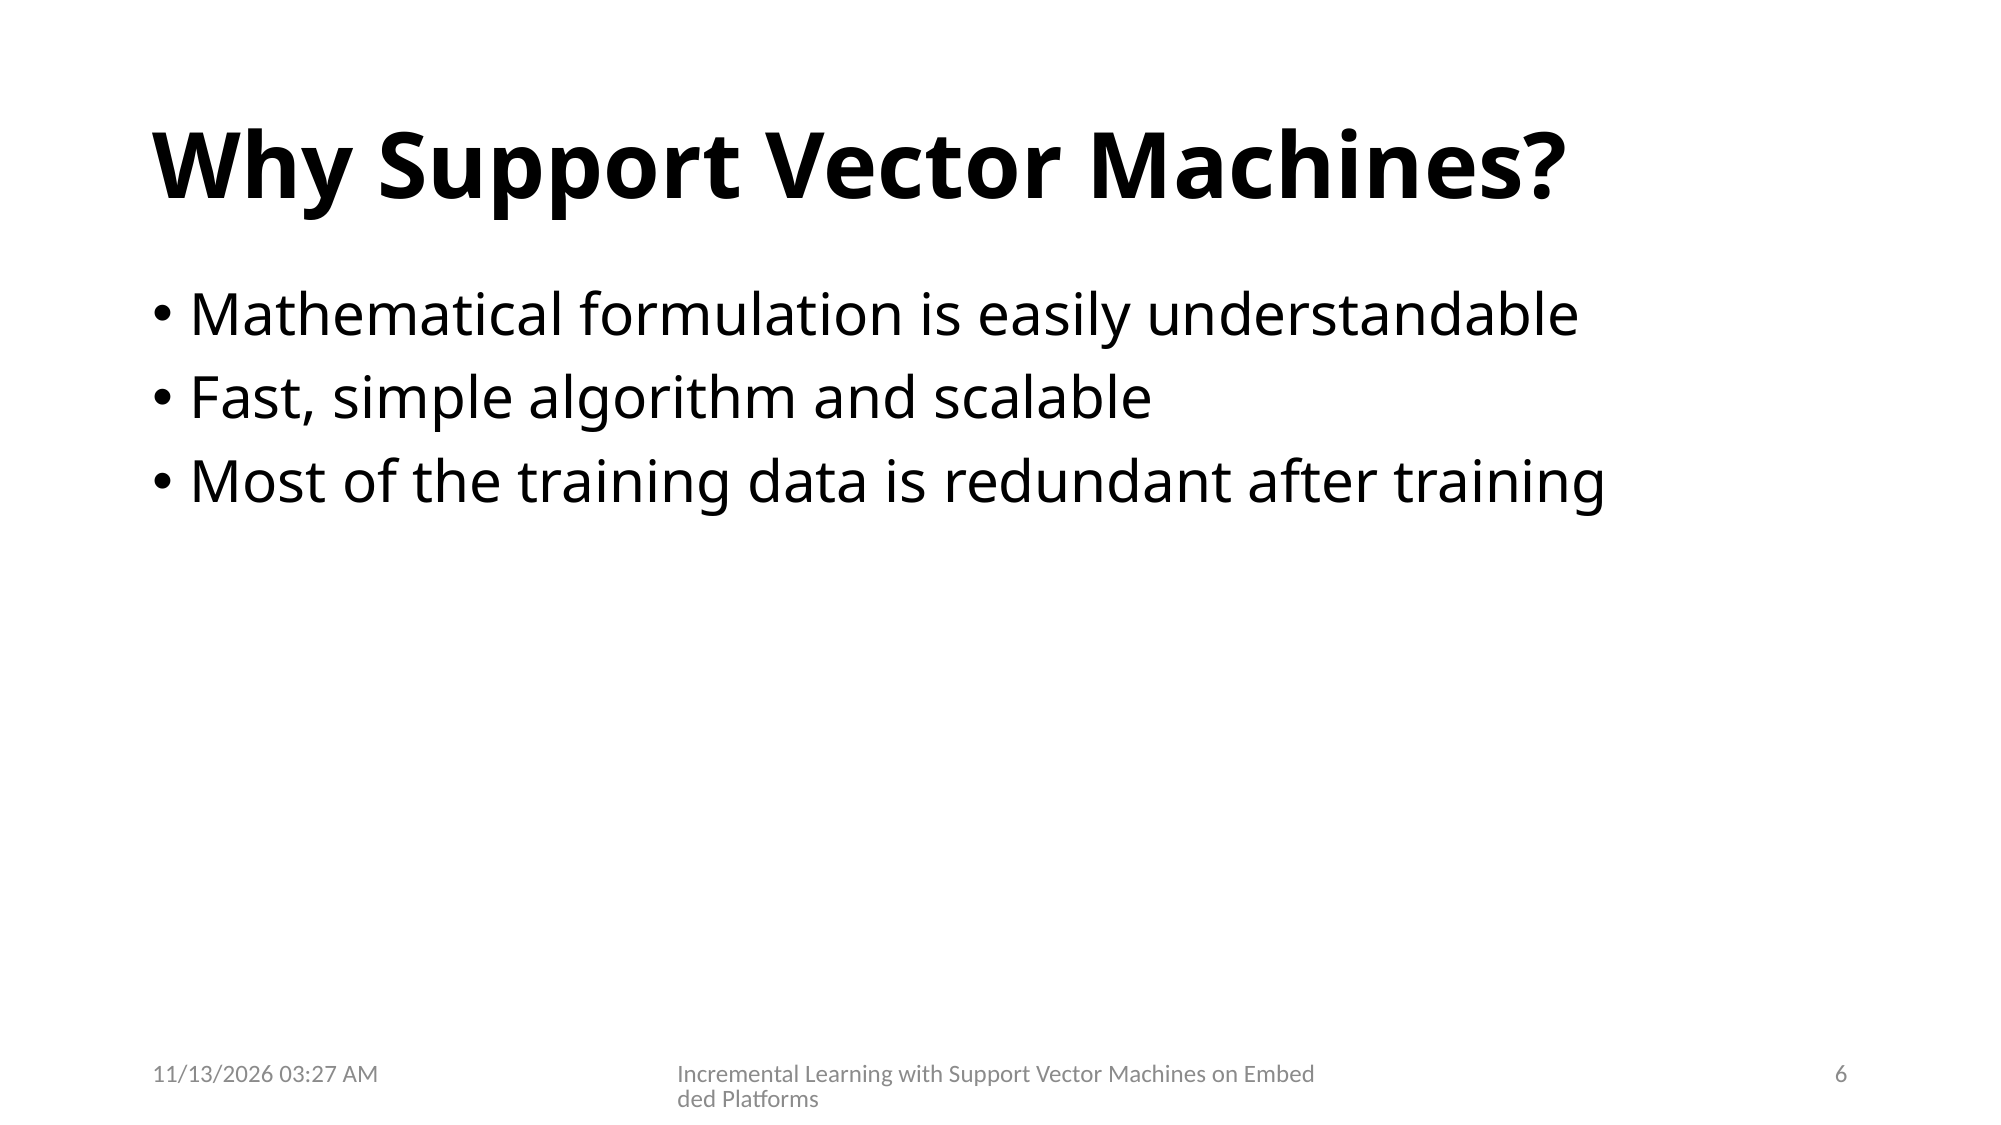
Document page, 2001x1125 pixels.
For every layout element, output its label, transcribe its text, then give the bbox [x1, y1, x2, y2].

footer Incremental Learning with Support Vector Machines on Embedded Platforms [662, 1042, 1338, 1103]
title Why Support Vector Machines? [137, 59, 1863, 277]
slide_number 6 [1412, 1042, 1863, 1103]
list Mathematical formulation is easily understandable Fast, simple algorithm and scalable Most of the training data is redundant after training [137, 277, 1863, 992]
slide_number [137, 1042, 588, 1103]
